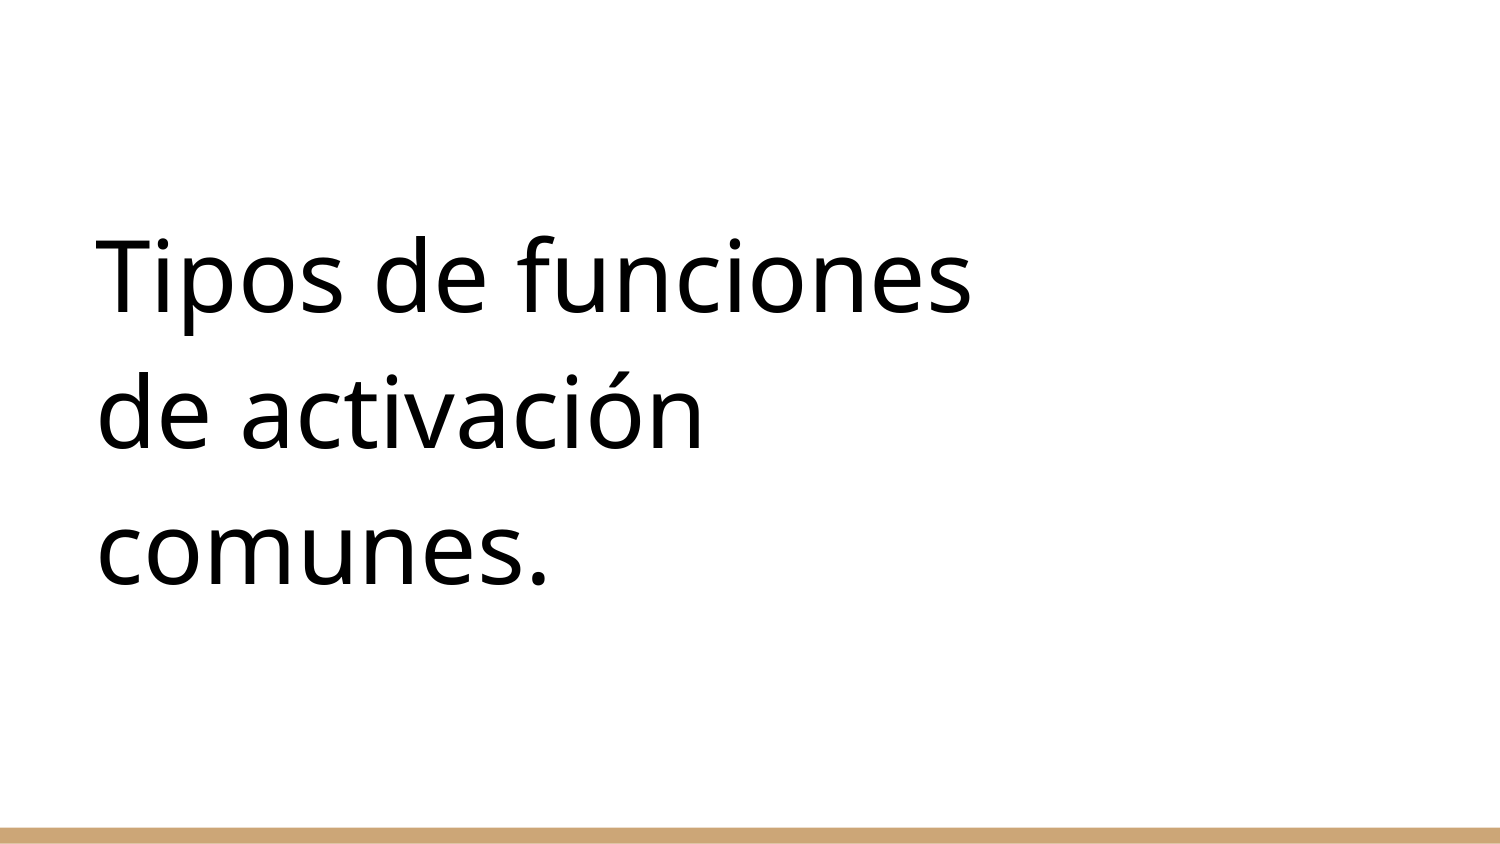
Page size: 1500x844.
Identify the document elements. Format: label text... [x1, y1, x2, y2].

title Tipos de funciones de activación comunes. [80, 73, 1045, 745]
